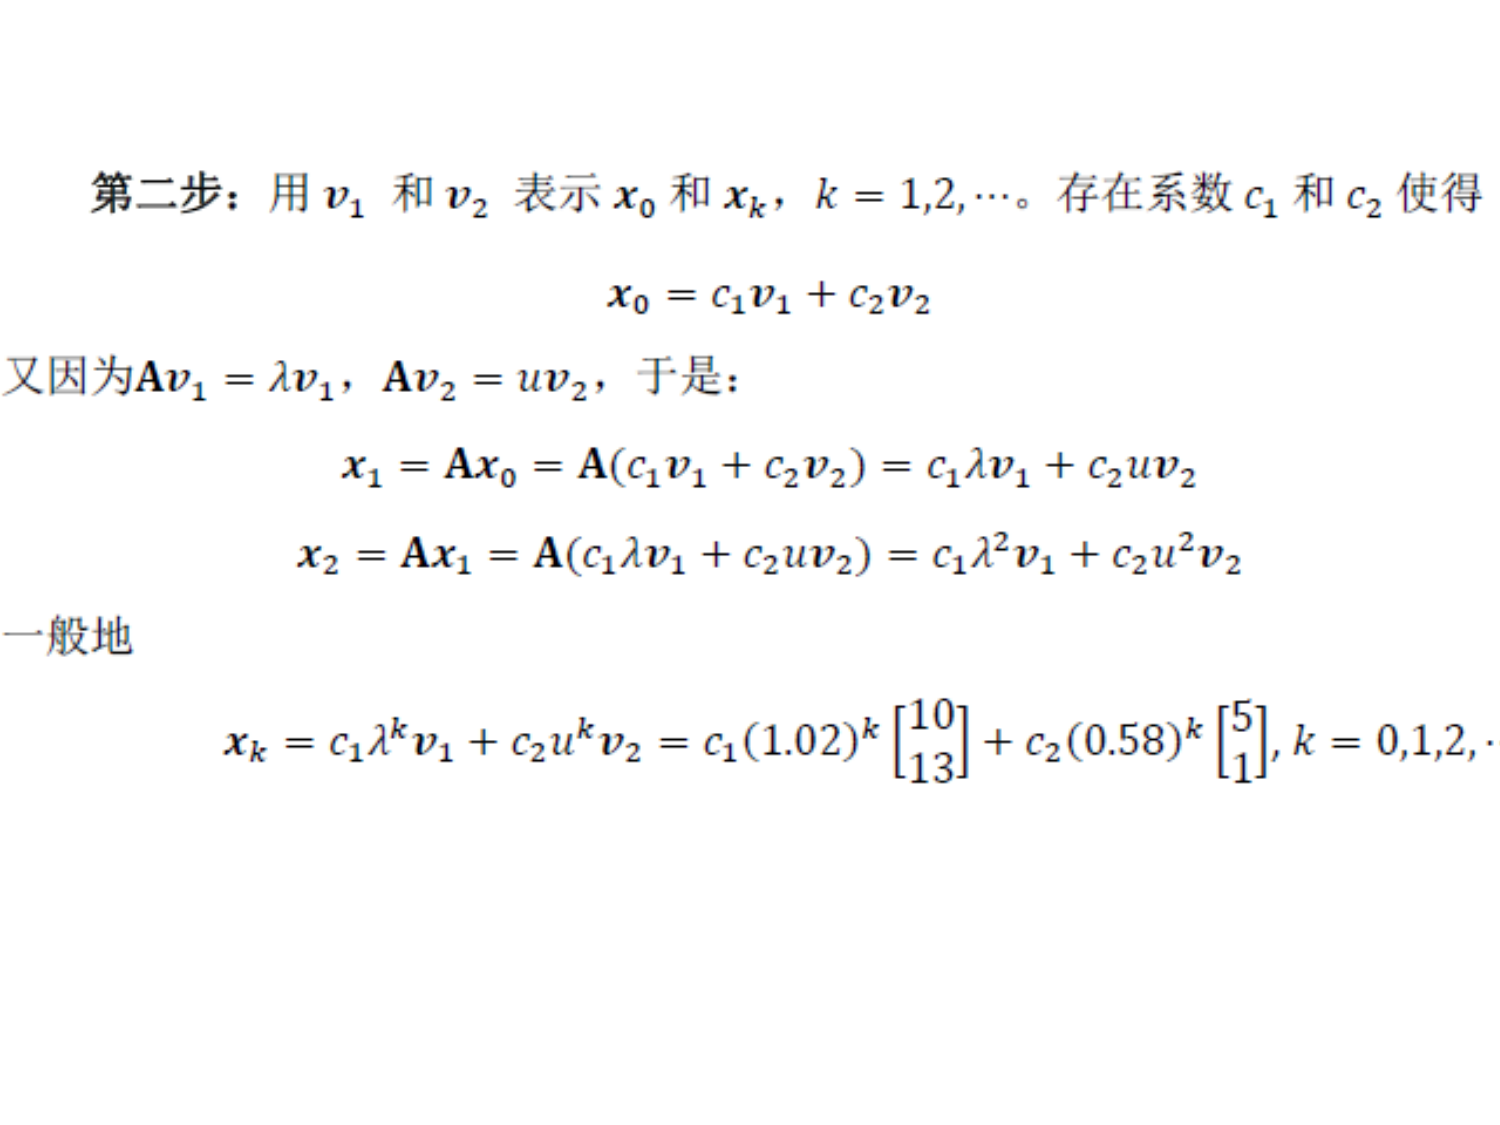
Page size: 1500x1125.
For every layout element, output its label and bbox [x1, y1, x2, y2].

picture [0, 148, 1500, 790]
